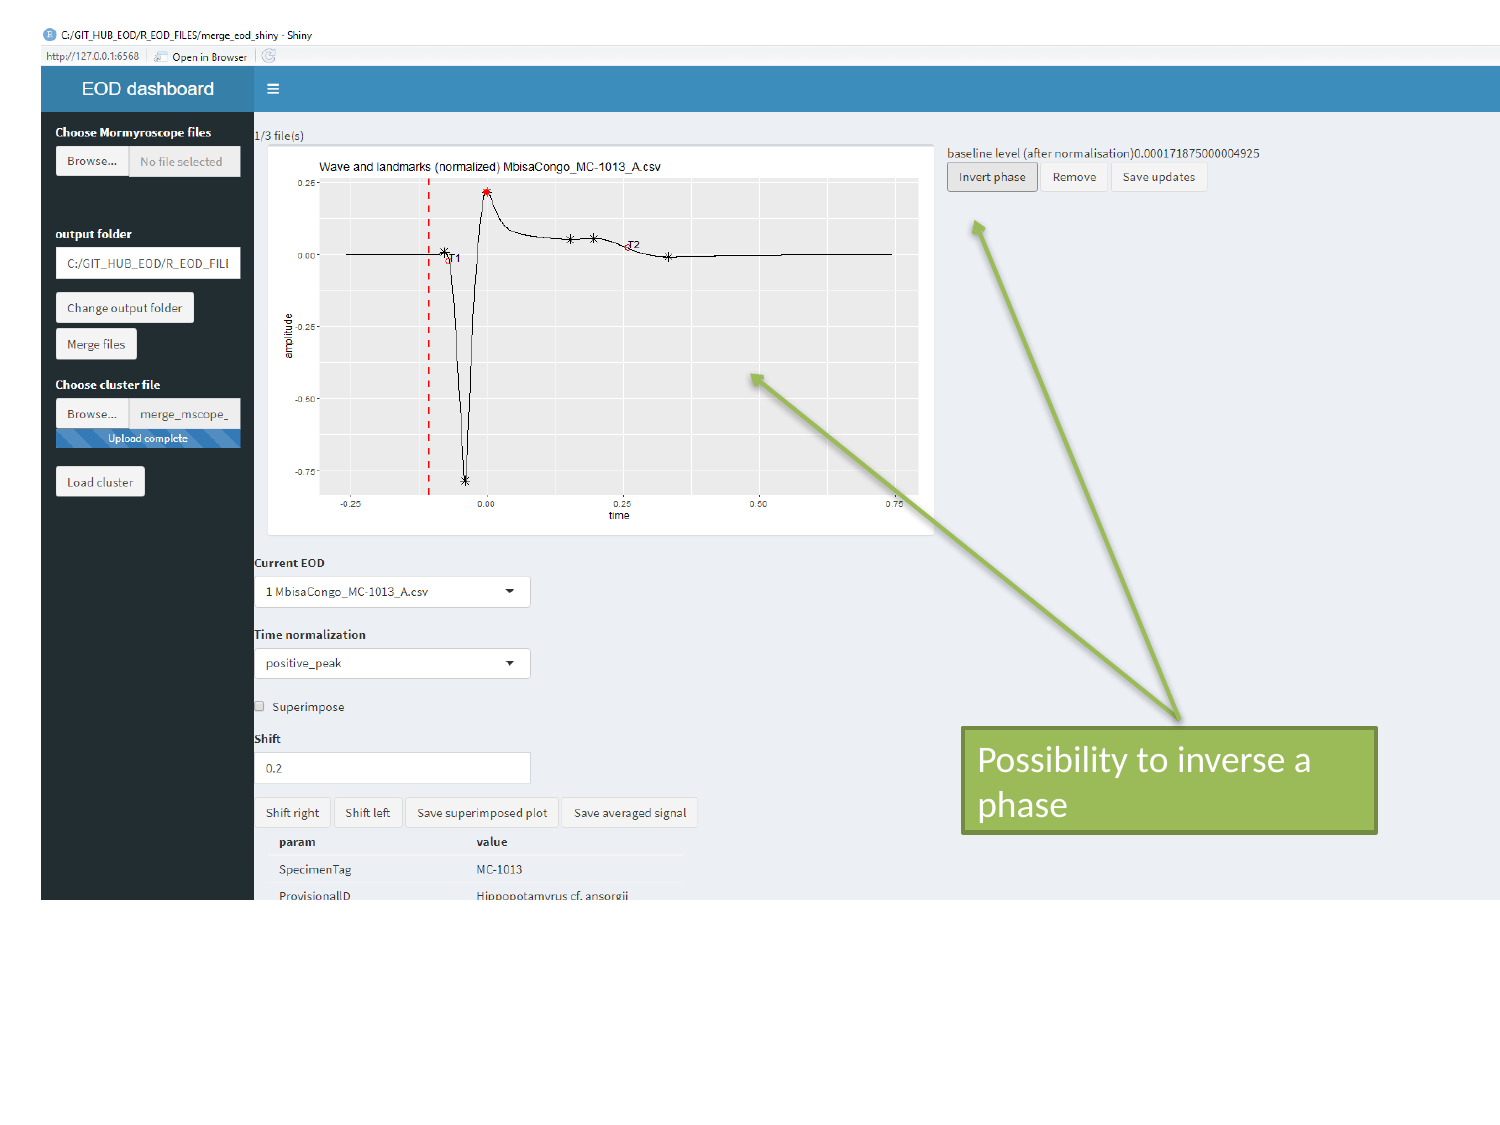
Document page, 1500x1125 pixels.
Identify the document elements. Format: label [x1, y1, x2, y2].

text_box [974, 219, 1180, 720]
picture [40, 25, 1500, 900]
text_box [749, 373, 969, 720]
